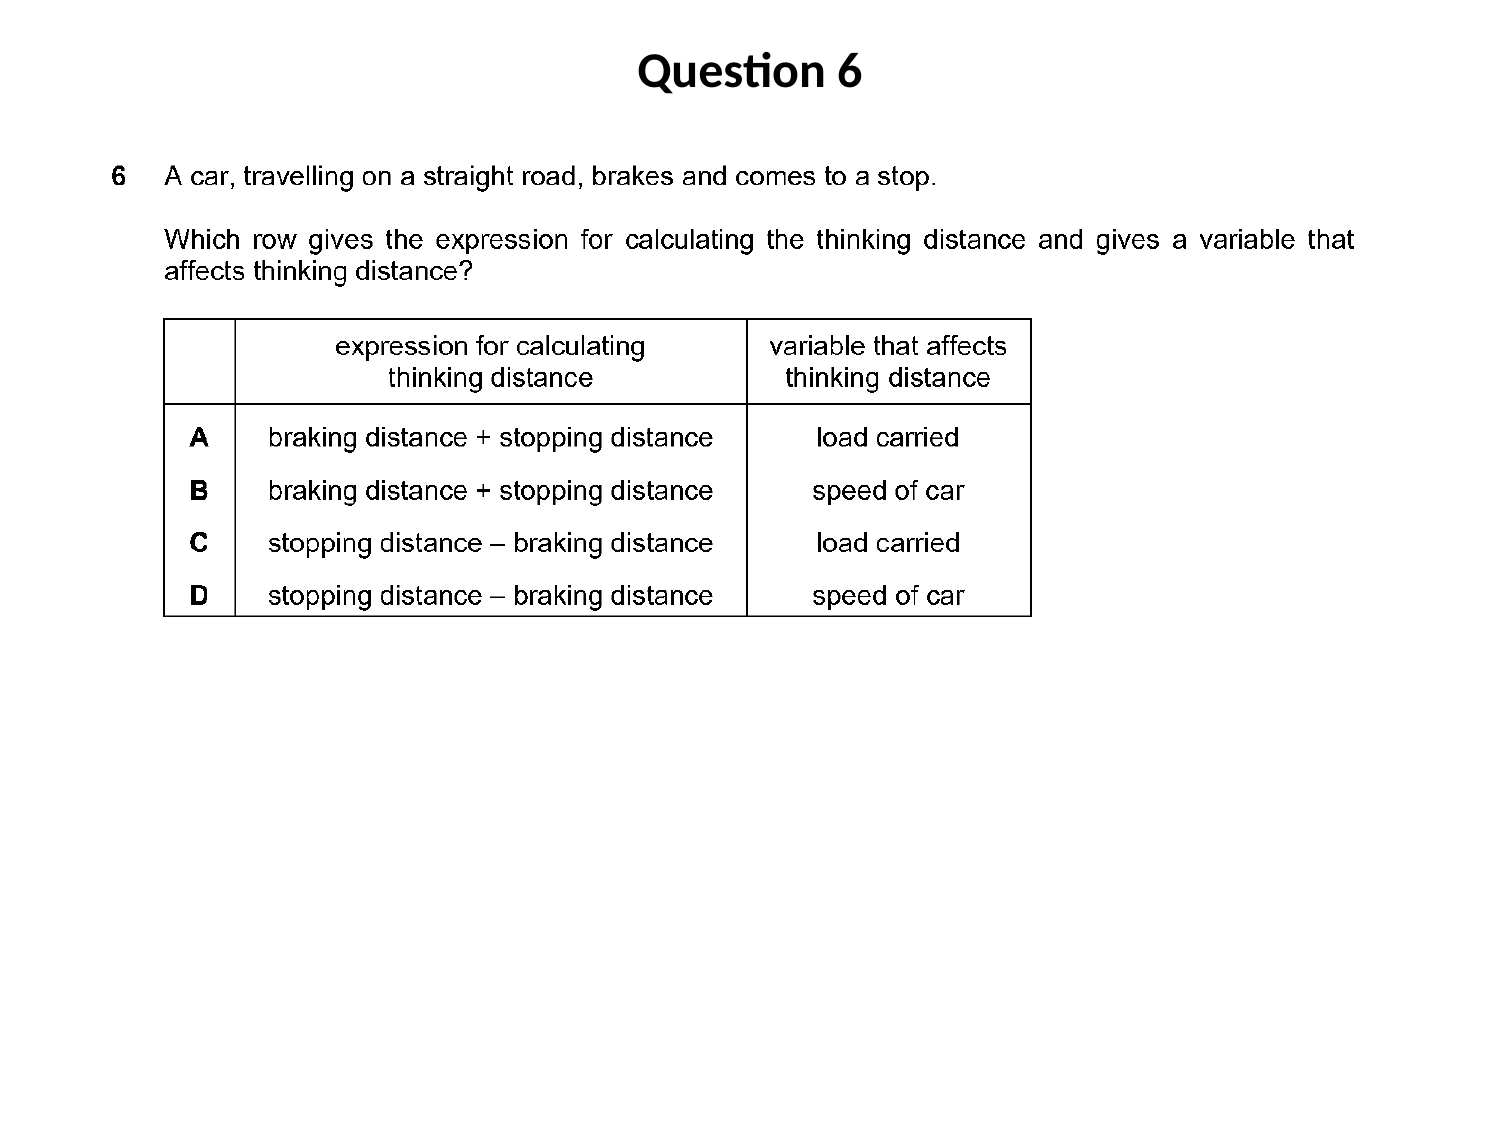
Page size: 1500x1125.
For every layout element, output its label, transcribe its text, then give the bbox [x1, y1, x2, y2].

picture [59, 119, 1411, 654]
text_box Question 6 [622, 29, 878, 105]
